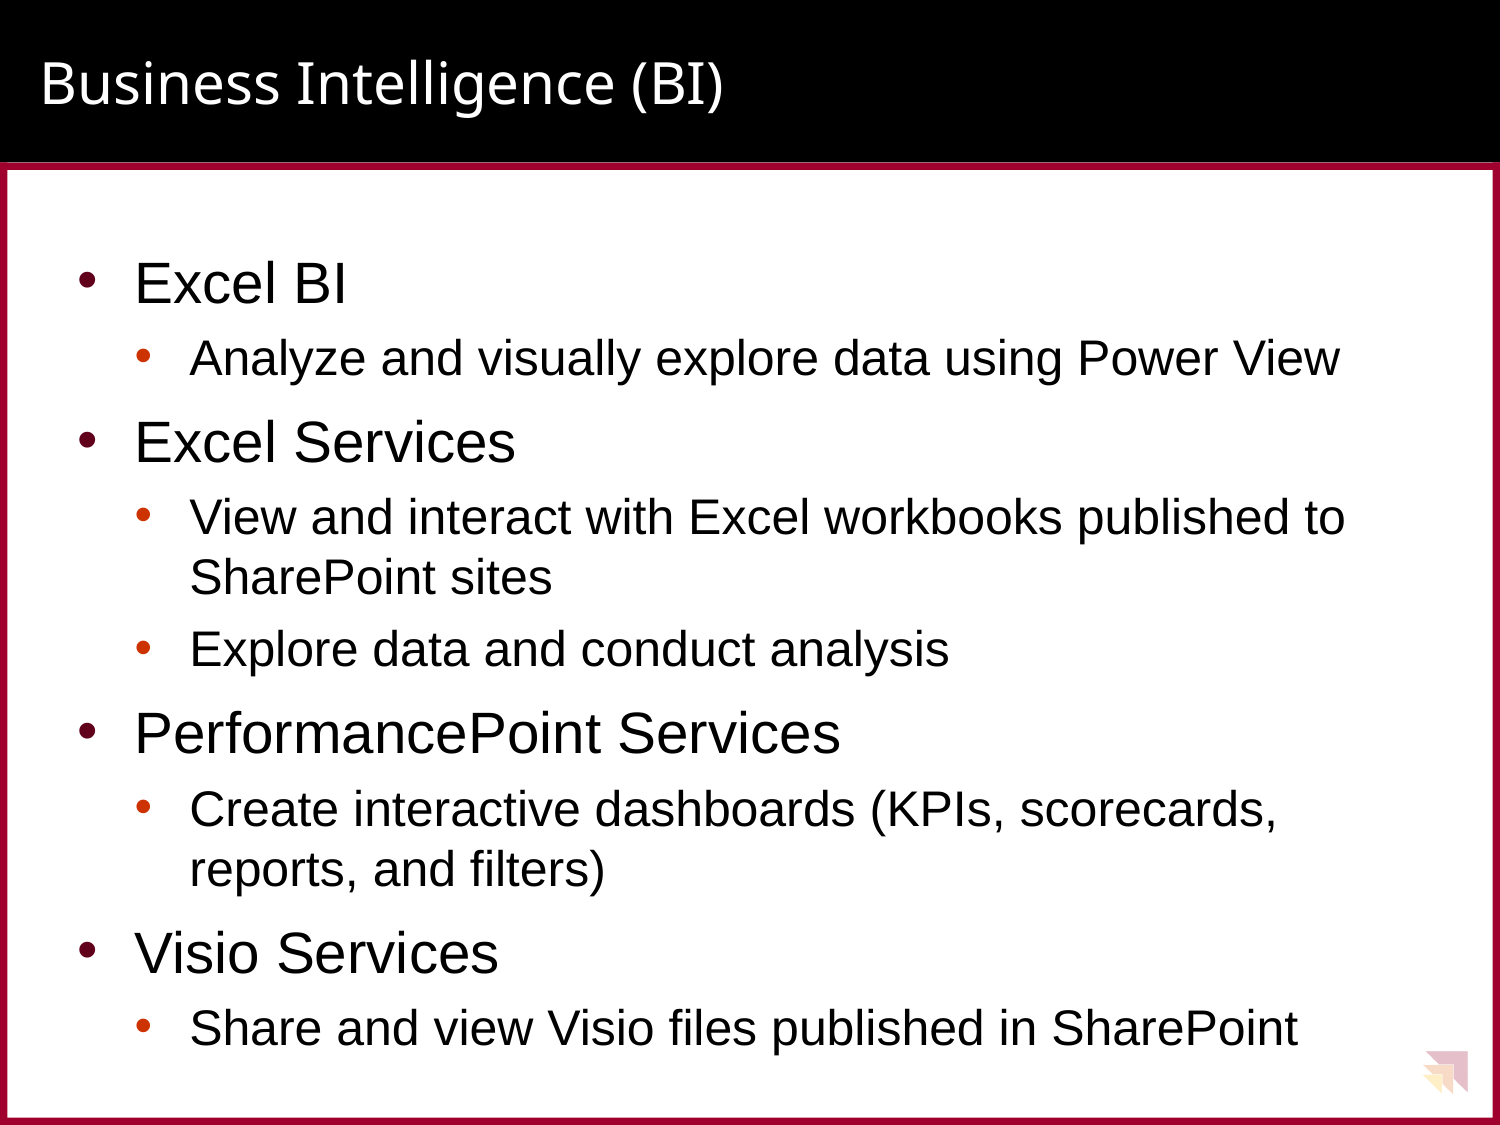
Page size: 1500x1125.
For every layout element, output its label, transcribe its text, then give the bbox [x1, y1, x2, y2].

title Business Intelligence (BI) [24, 12, 1438, 150]
list Excel BI Analyze and visually explore data using Power View Excel Services View and interact with Excel workbooks published to SharePoint sites Explore data and conduct analysis PerformancePoint Services Create interactive dashboards (KPIs, scorecards, reports, and filters) Visio Services Share and view Visio files published in SharePoint [62, 237, 1438, 1088]
